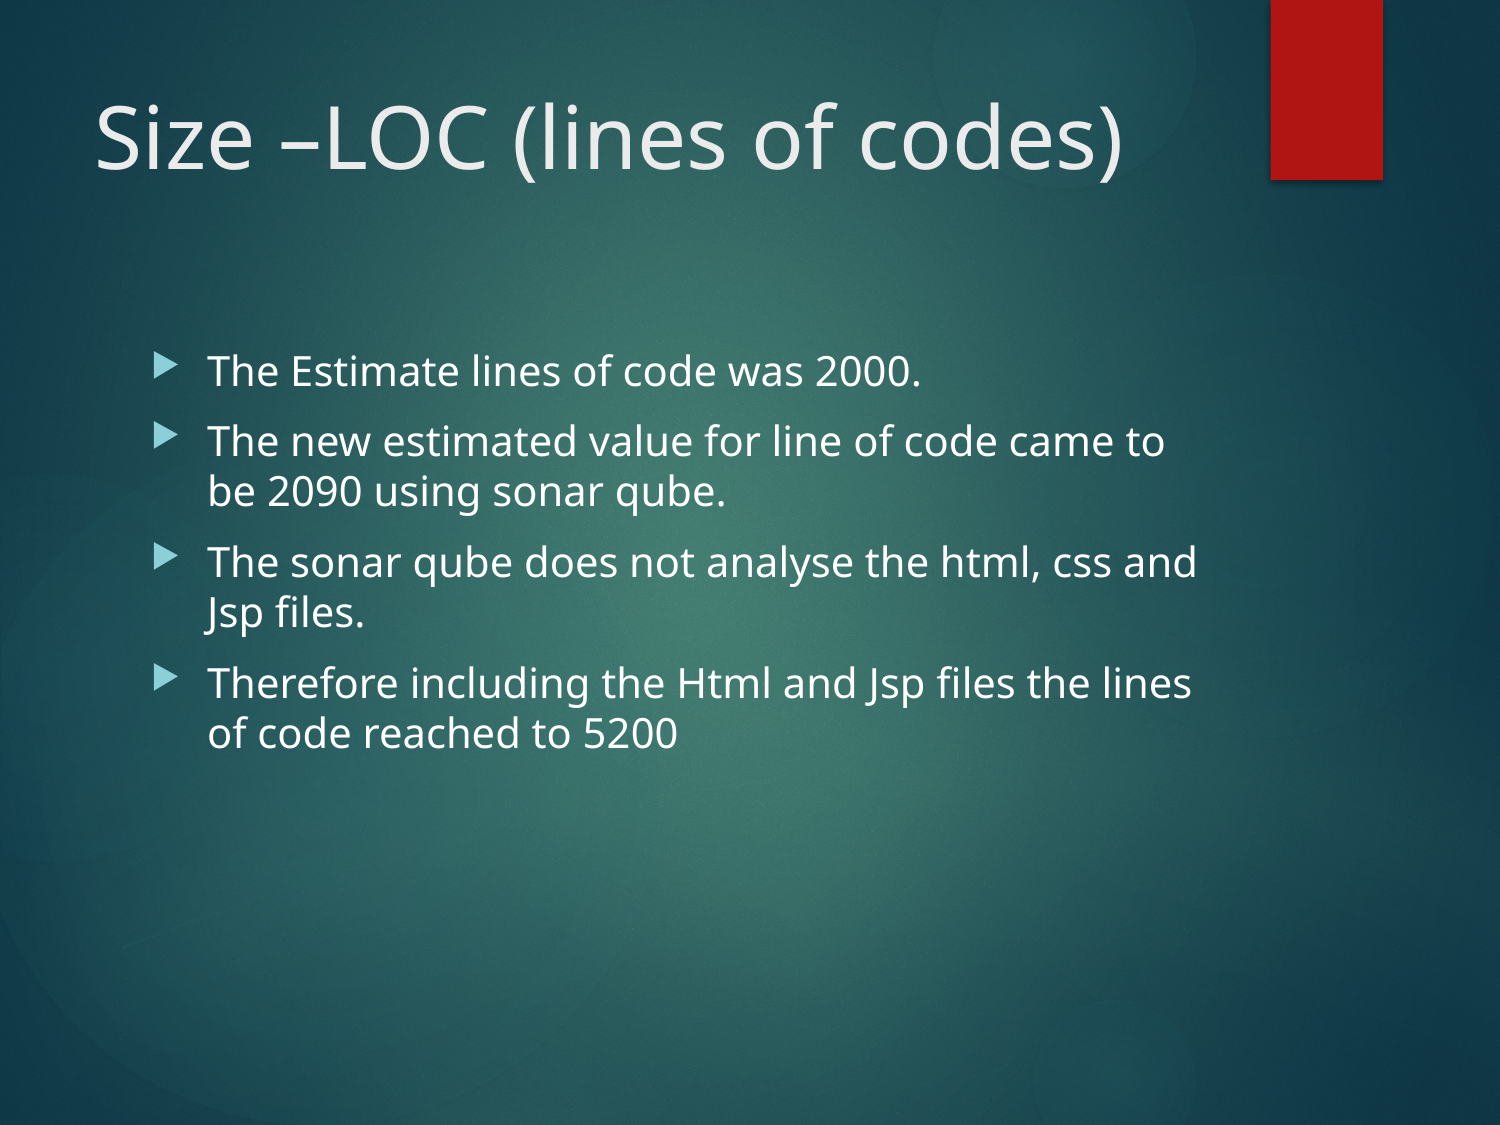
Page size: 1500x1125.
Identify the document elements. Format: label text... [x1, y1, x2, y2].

list The Estimate lines of code was 2000. The new estimated value for line of code came to be 2090 using sonar qube. The sonar qube does not analyse the html, css and Jsp files. Therefore including the Html and Jsp files the lines of code reached to 5200 [135, 336, 1237, 1025]
title Size –LOC (lines of codes) [79, 74, 1237, 304]
